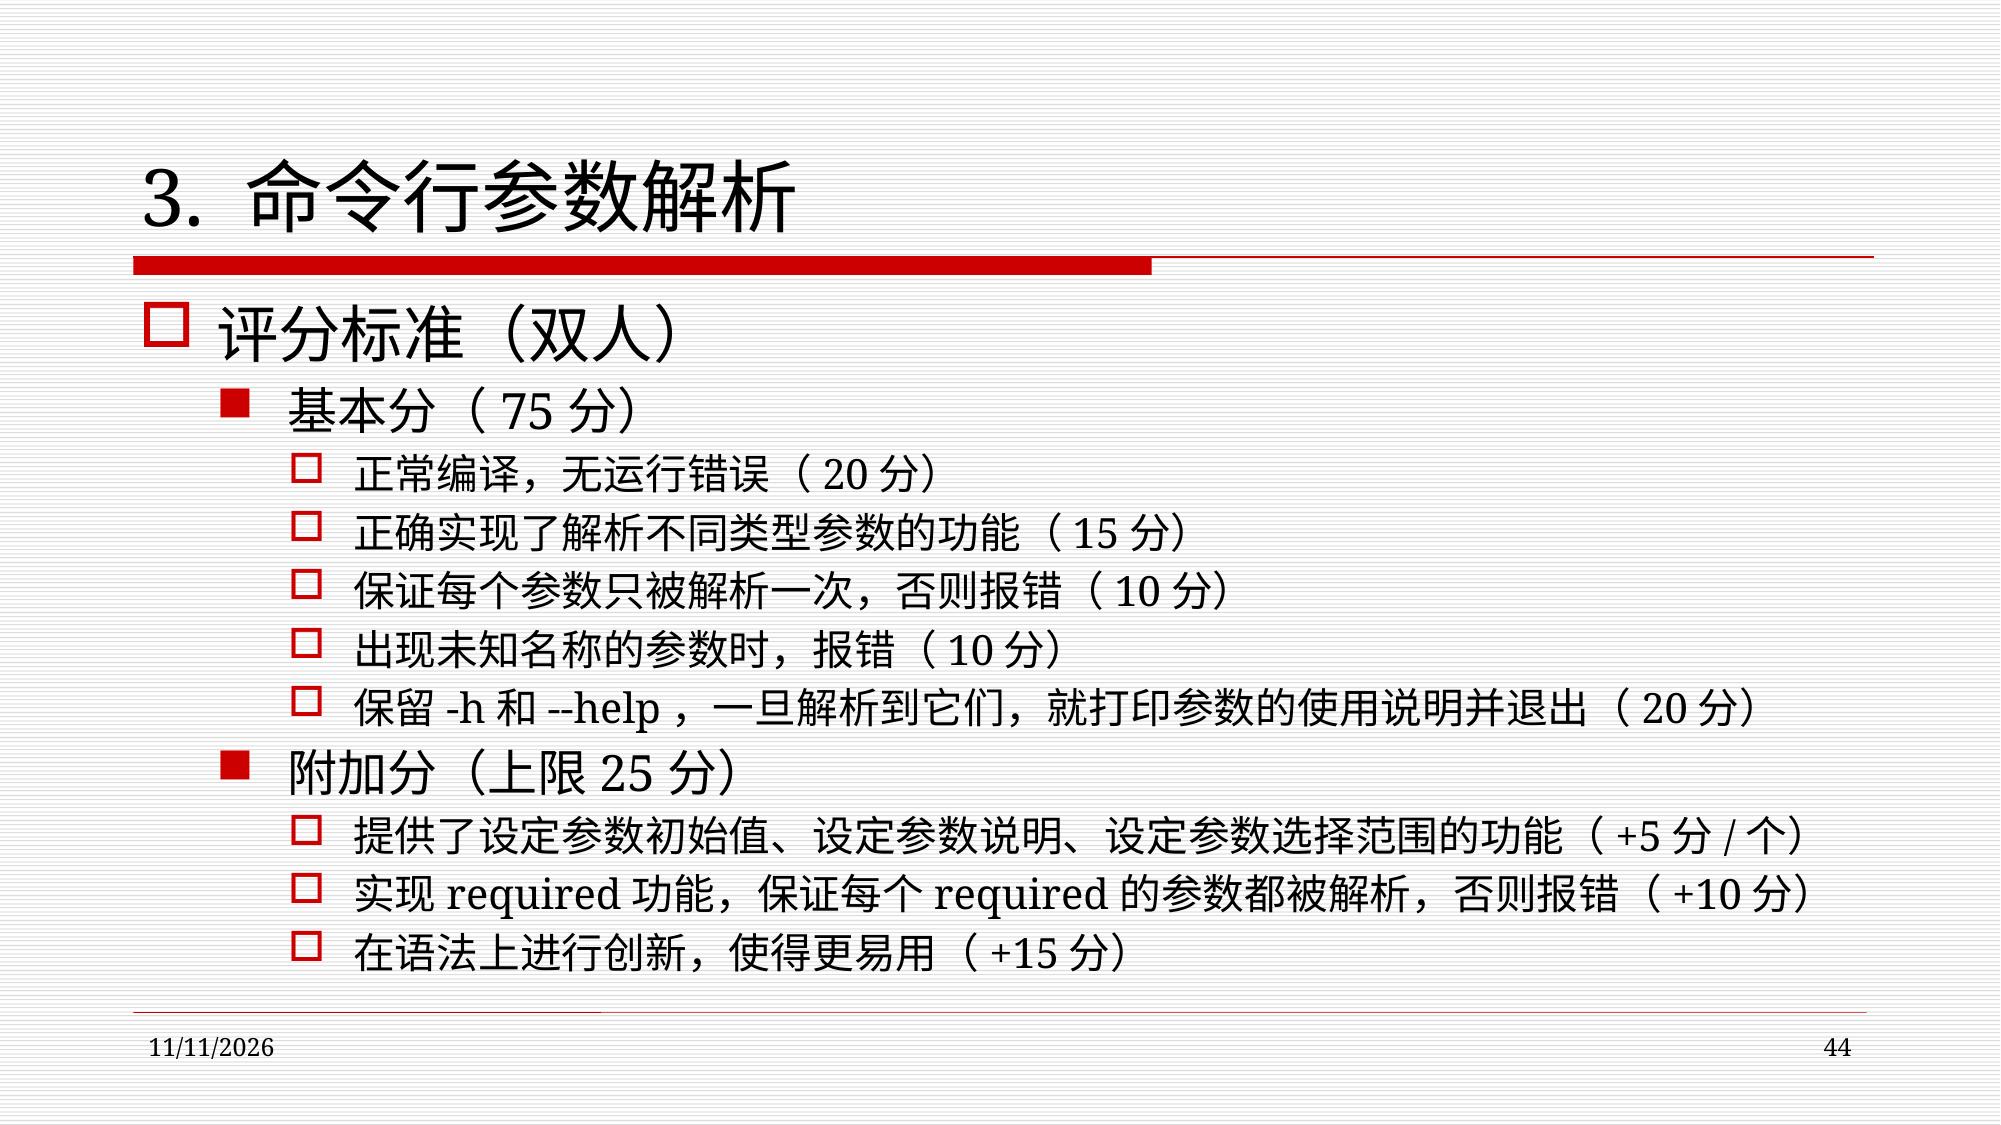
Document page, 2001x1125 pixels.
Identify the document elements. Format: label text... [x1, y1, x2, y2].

picture [0, 0, 2001, 1125]
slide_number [133, 1024, 567, 1103]
title 3. 命令行参数解析 [125, 50, 1876, 250]
slide_number 44 [1433, 1024, 1867, 1103]
list 评分标准（双人） 基本分（75分） 正常编译，无运行错误（20分） 正确实现了解析不同类型参数的功能（15分） 保证每个参数只被解析一次，否则报错（10分） 出现未知名称的参数时，报错（10分） 保留-h和--help，一旦解析到它们，就打印参数的使用说明并退出（20分） 附加分（上限25分） 提供了设定参数初始值、设定参数说明、设定参数选择范围的功能（+5分/个） 实现required功能，保证每个required的参数都被解析，否则报错（+10分） 在语法上进行创新，使得更易用（+15分） [123, 287, 1900, 988]
